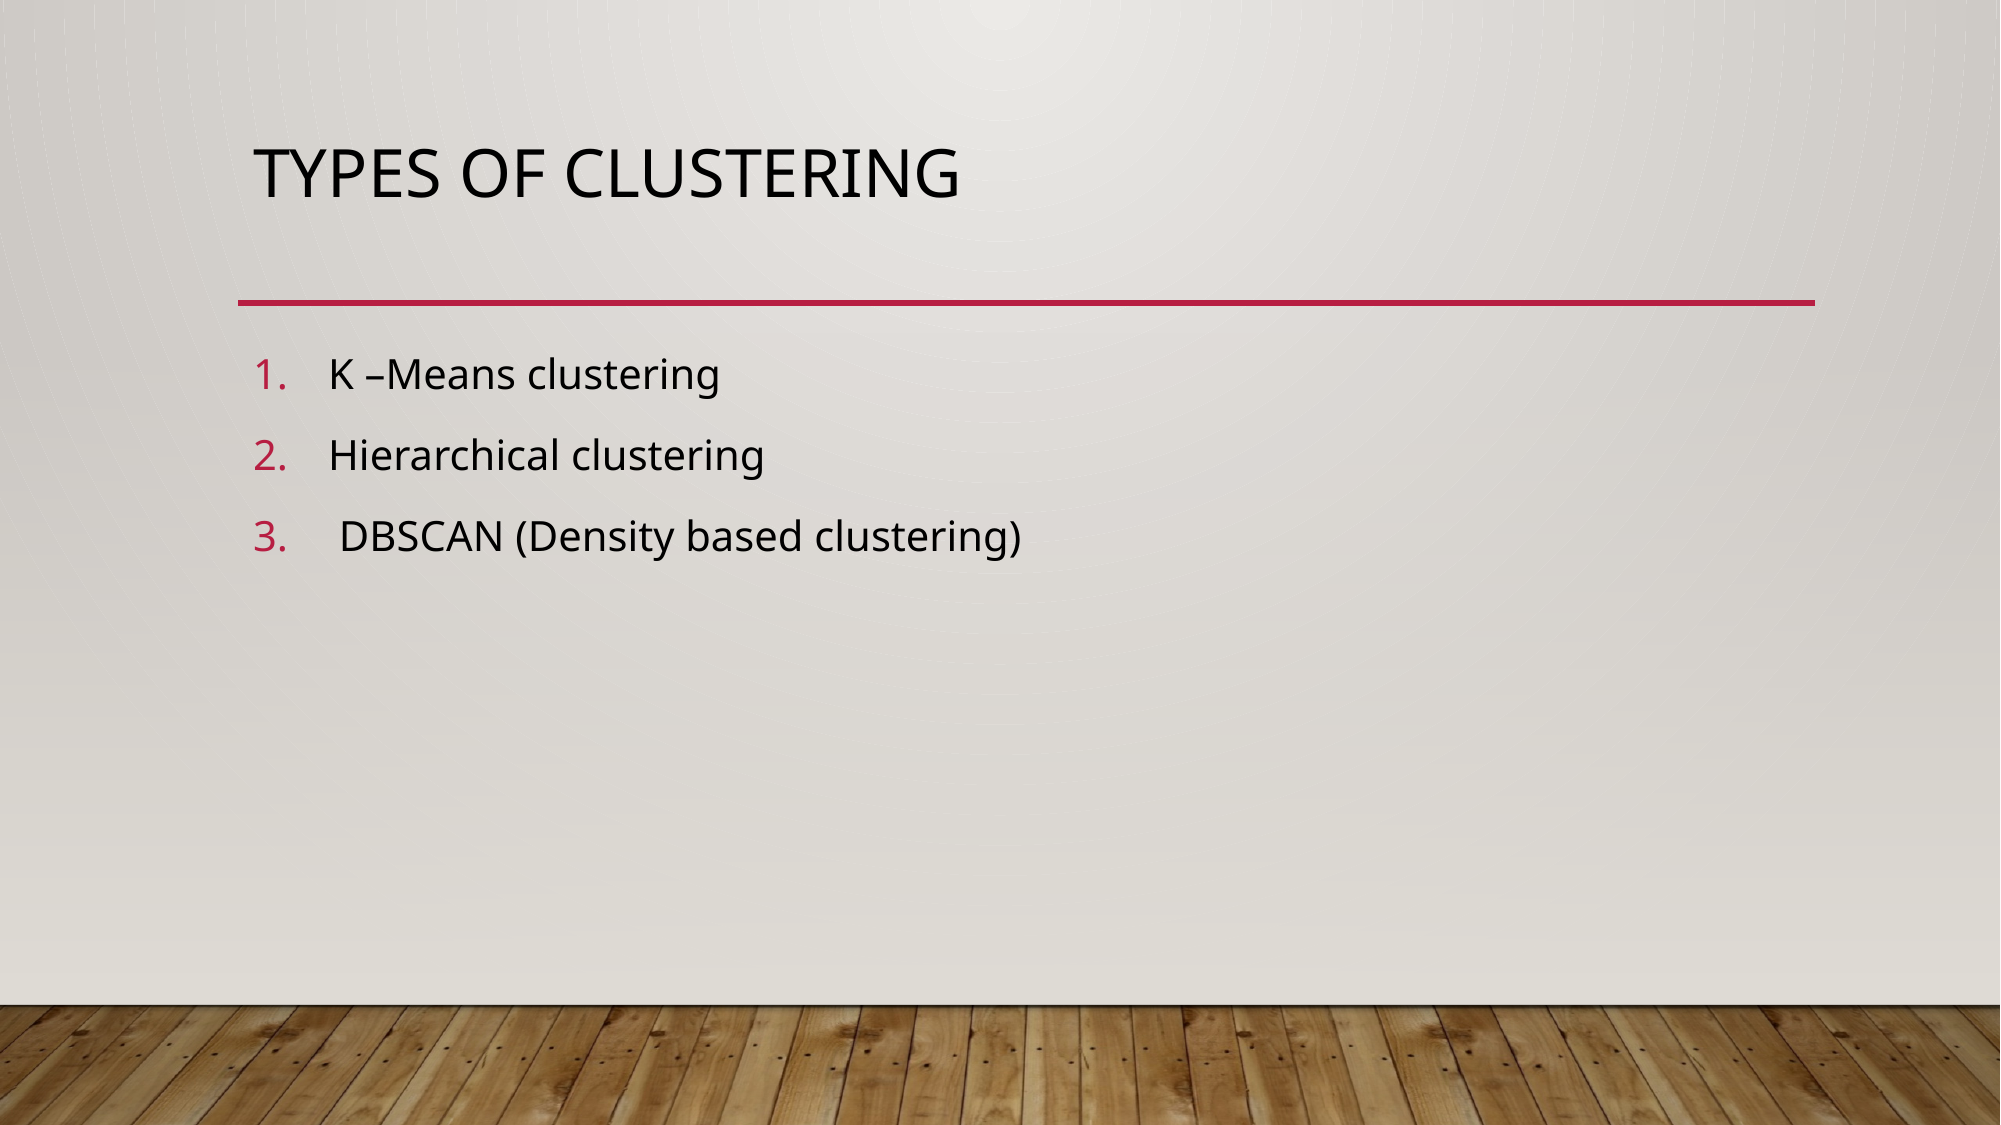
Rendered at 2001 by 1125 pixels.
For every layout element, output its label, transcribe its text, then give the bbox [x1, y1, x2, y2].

picture [0, 1005, 2000, 1125]
title TYPES OF CLUSTERING [238, 131, 1814, 305]
list K –Means clustering Hierarchical clustering DBSCAN (Density based clustering) [238, 330, 1814, 897]
